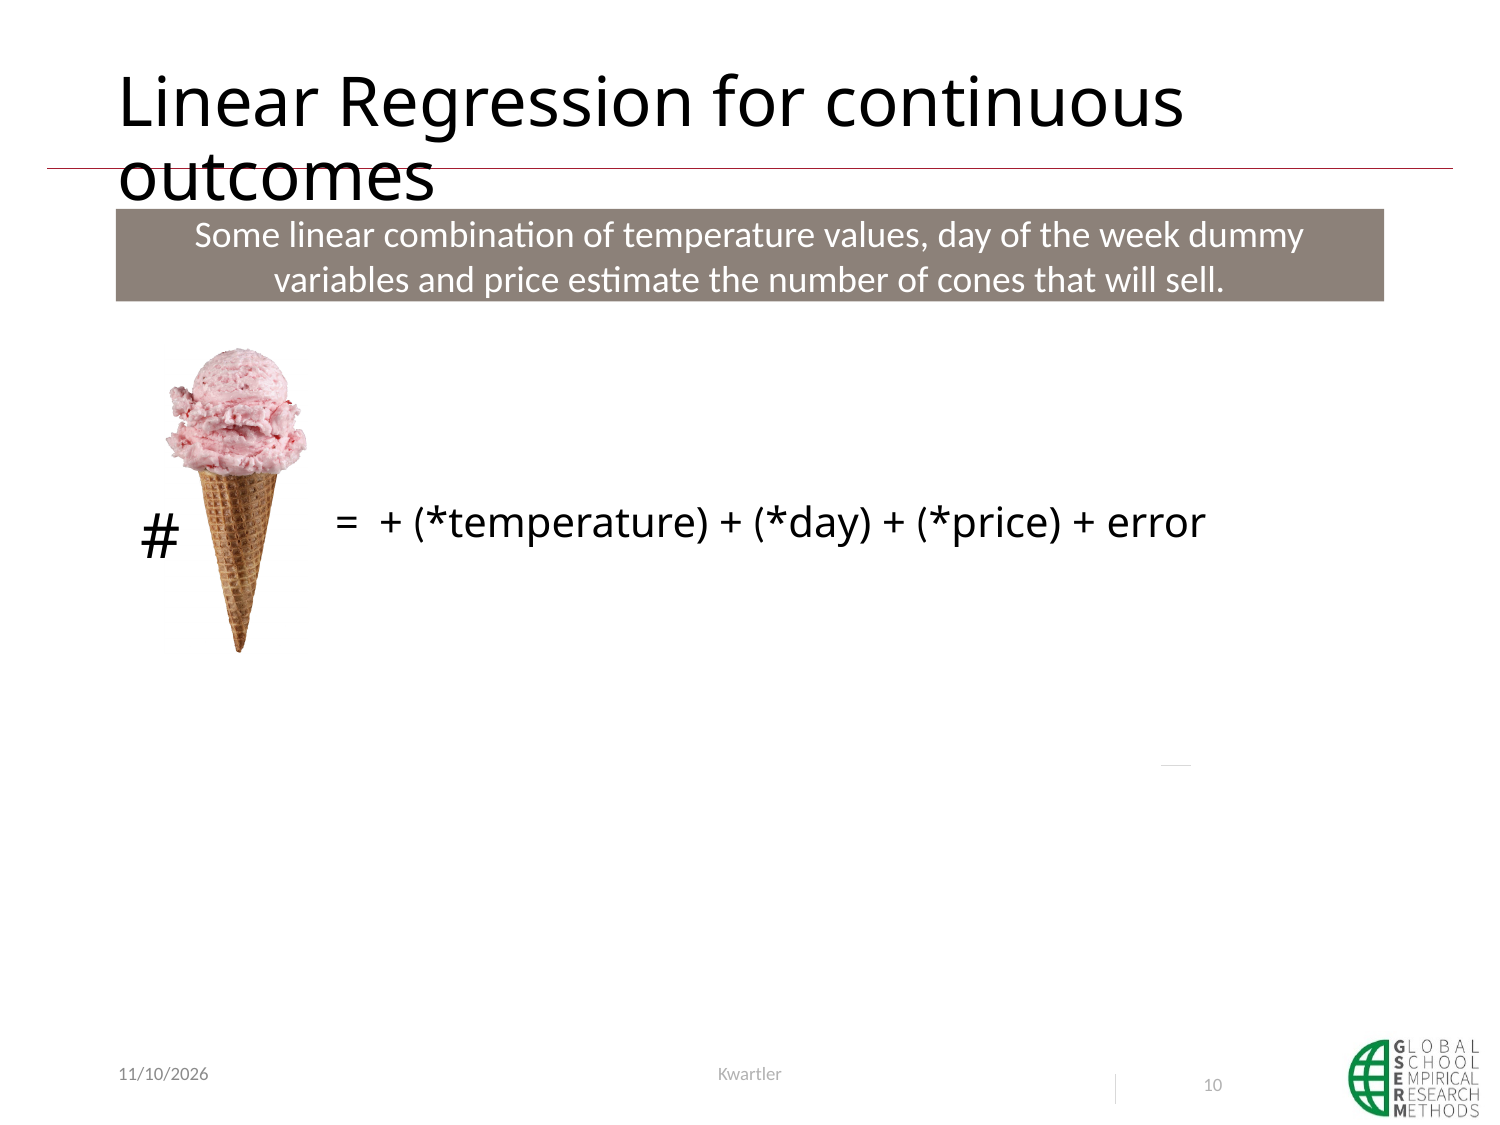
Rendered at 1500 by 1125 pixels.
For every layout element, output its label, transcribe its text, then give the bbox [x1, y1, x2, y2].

picture [1342, 1031, 1500, 1120]
slide_number 10 [1188, 1042, 1330, 1103]
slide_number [103, 1042, 441, 1103]
text_box Some linear combination of temperature values, day of the week dummy variables and price estimate the number of cones that will sell. [115, 208, 1385, 302]
footer Kwartler [496, 1042, 1004, 1103]
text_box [125, 344, 1389, 654]
title Linear Regression for continuous outcomes [103, 59, 1397, 157]
